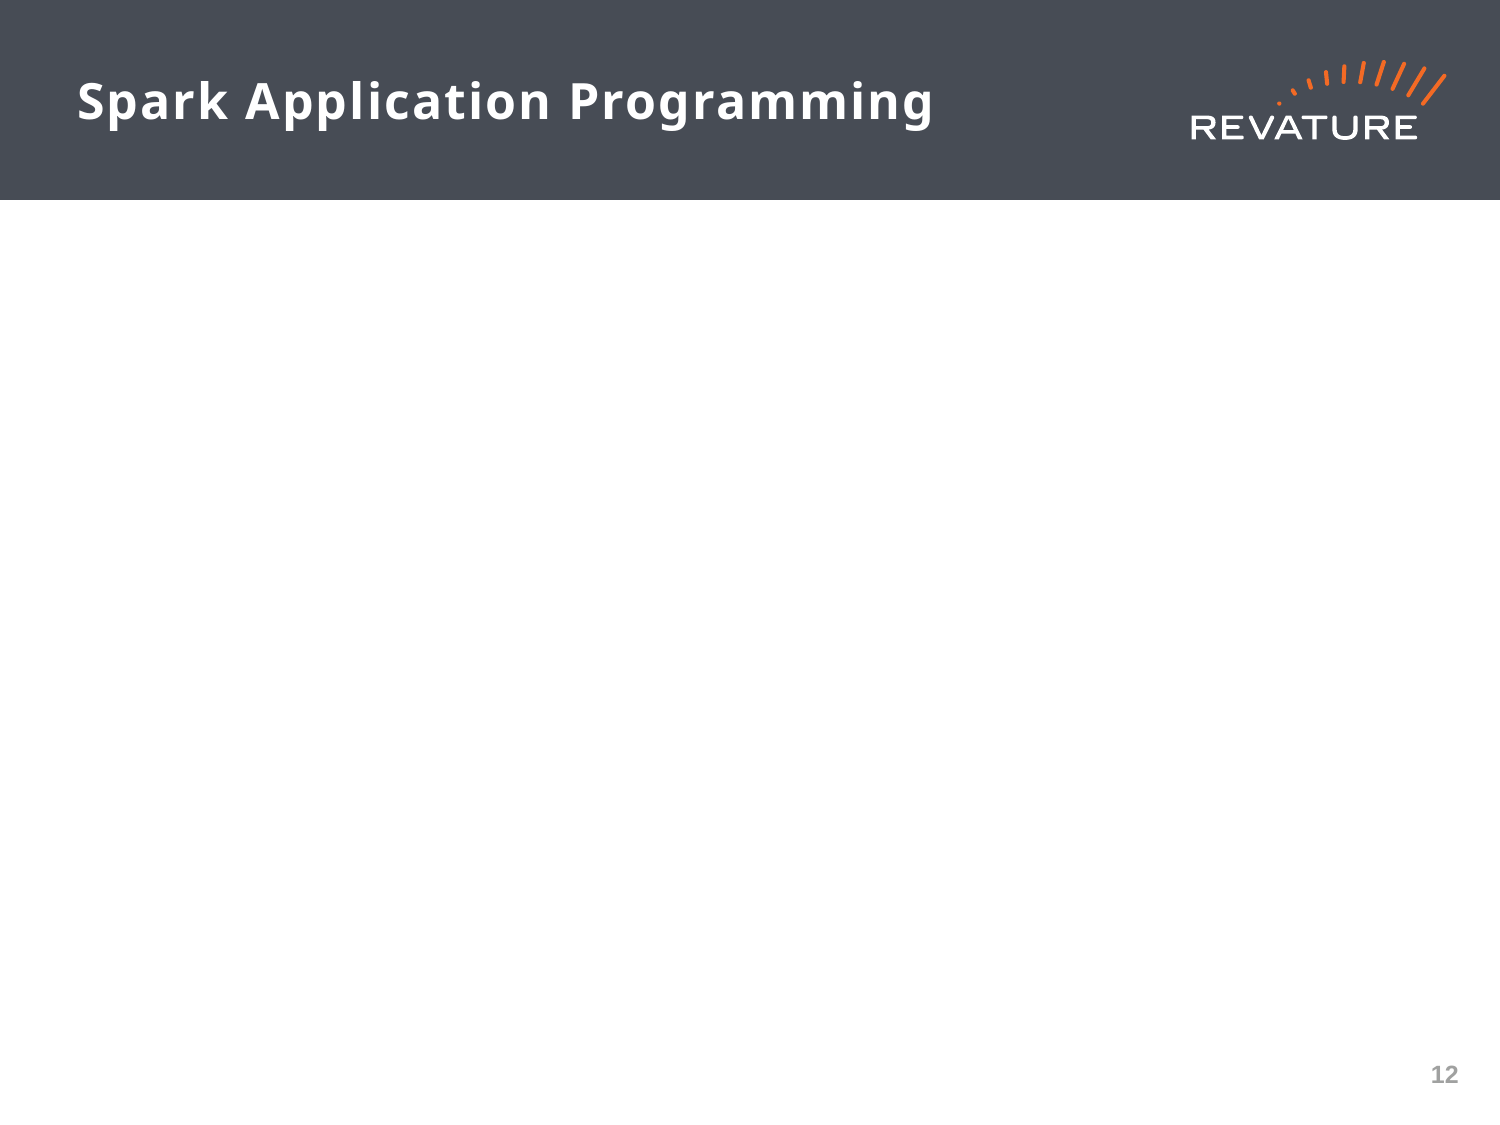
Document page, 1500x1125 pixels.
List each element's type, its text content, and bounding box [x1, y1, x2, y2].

title Spark Application Programming [62, 0, 1084, 200]
slide_number 12 [1332, 1043, 1474, 1104]
